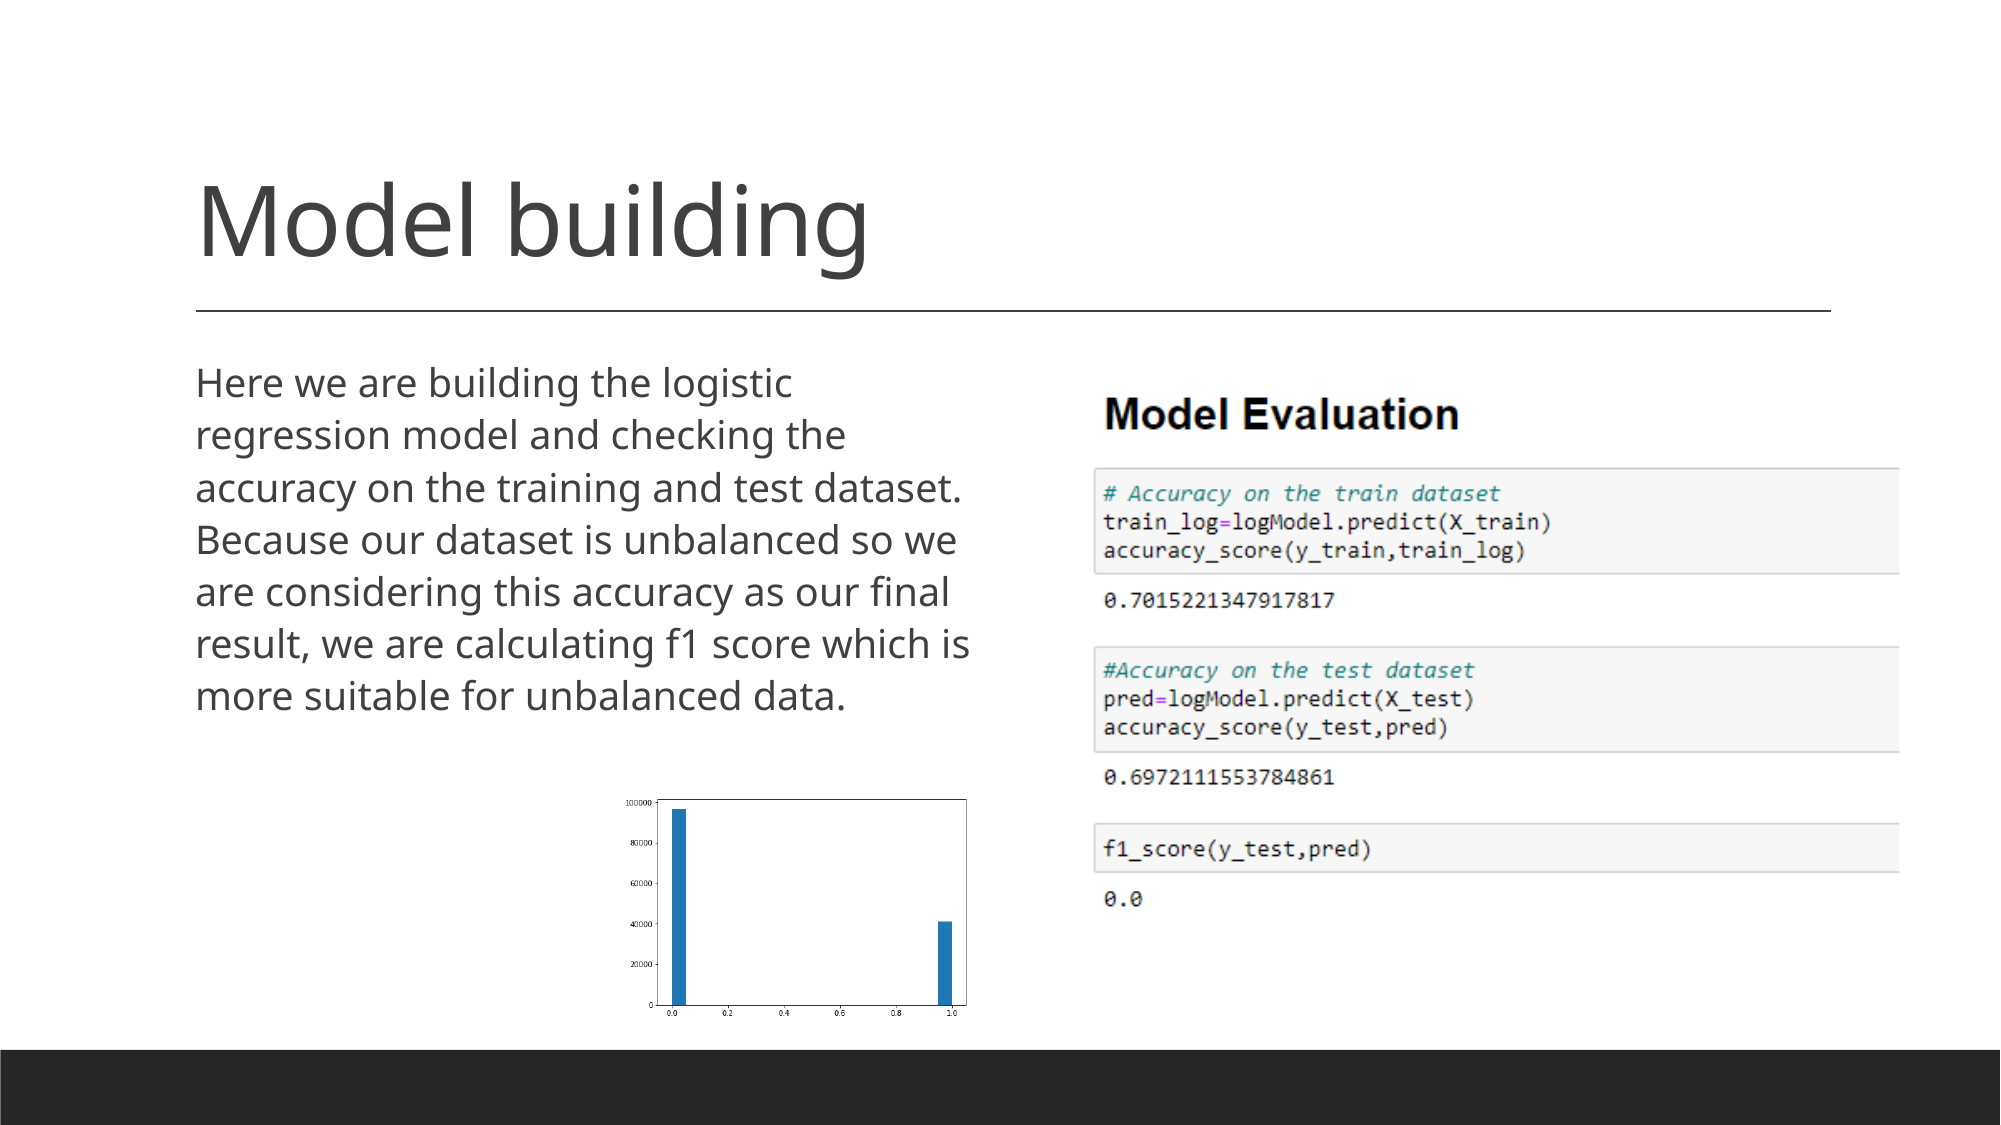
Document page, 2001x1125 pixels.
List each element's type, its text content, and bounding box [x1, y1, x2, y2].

list Here we are building the logistic regression model and checking the accuracy on the training and test dataset. Because our dataset is unbalanced so we are considering this accuracy as our final result, we are calculating f1 score which is more suitable for unbalanced data. [180, 345, 998, 973]
title Model building [180, 47, 1830, 285]
picture [601, 790, 1006, 1035]
picture [1081, 374, 1900, 923]
